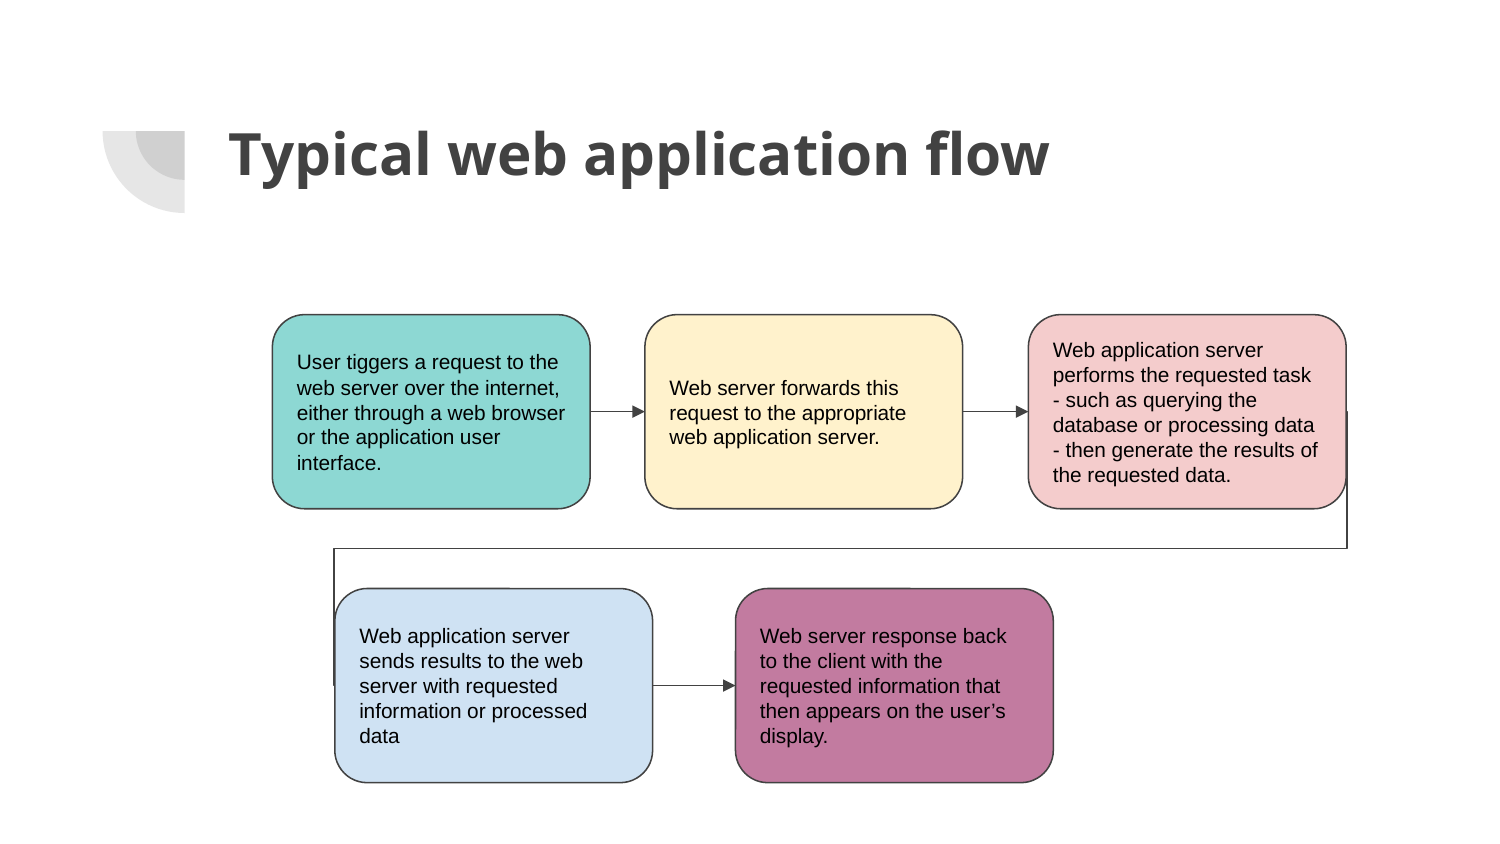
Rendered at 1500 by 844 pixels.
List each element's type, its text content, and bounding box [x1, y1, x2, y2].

title Typical web application flow [213, 98, 1368, 263]
text_box Web server forwards this request to the appropriate web application server. [644, 314, 963, 410]
text_box Web server response back to the client with the requested information that then appears on the user’s display. [735, 694, 1054, 783]
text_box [334, 411, 1347, 686]
text_box User tiggers a request to the web server over the internet, either through a web browser or the application user interface. [272, 314, 591, 509]
text_box Web application server performs the requested task - such as querying the database or processing data - then generate the results of the requested data. [1028, 314, 1347, 411]
text_box Web application server sends results to the web server with requested information or processed data [334, 693, 653, 783]
